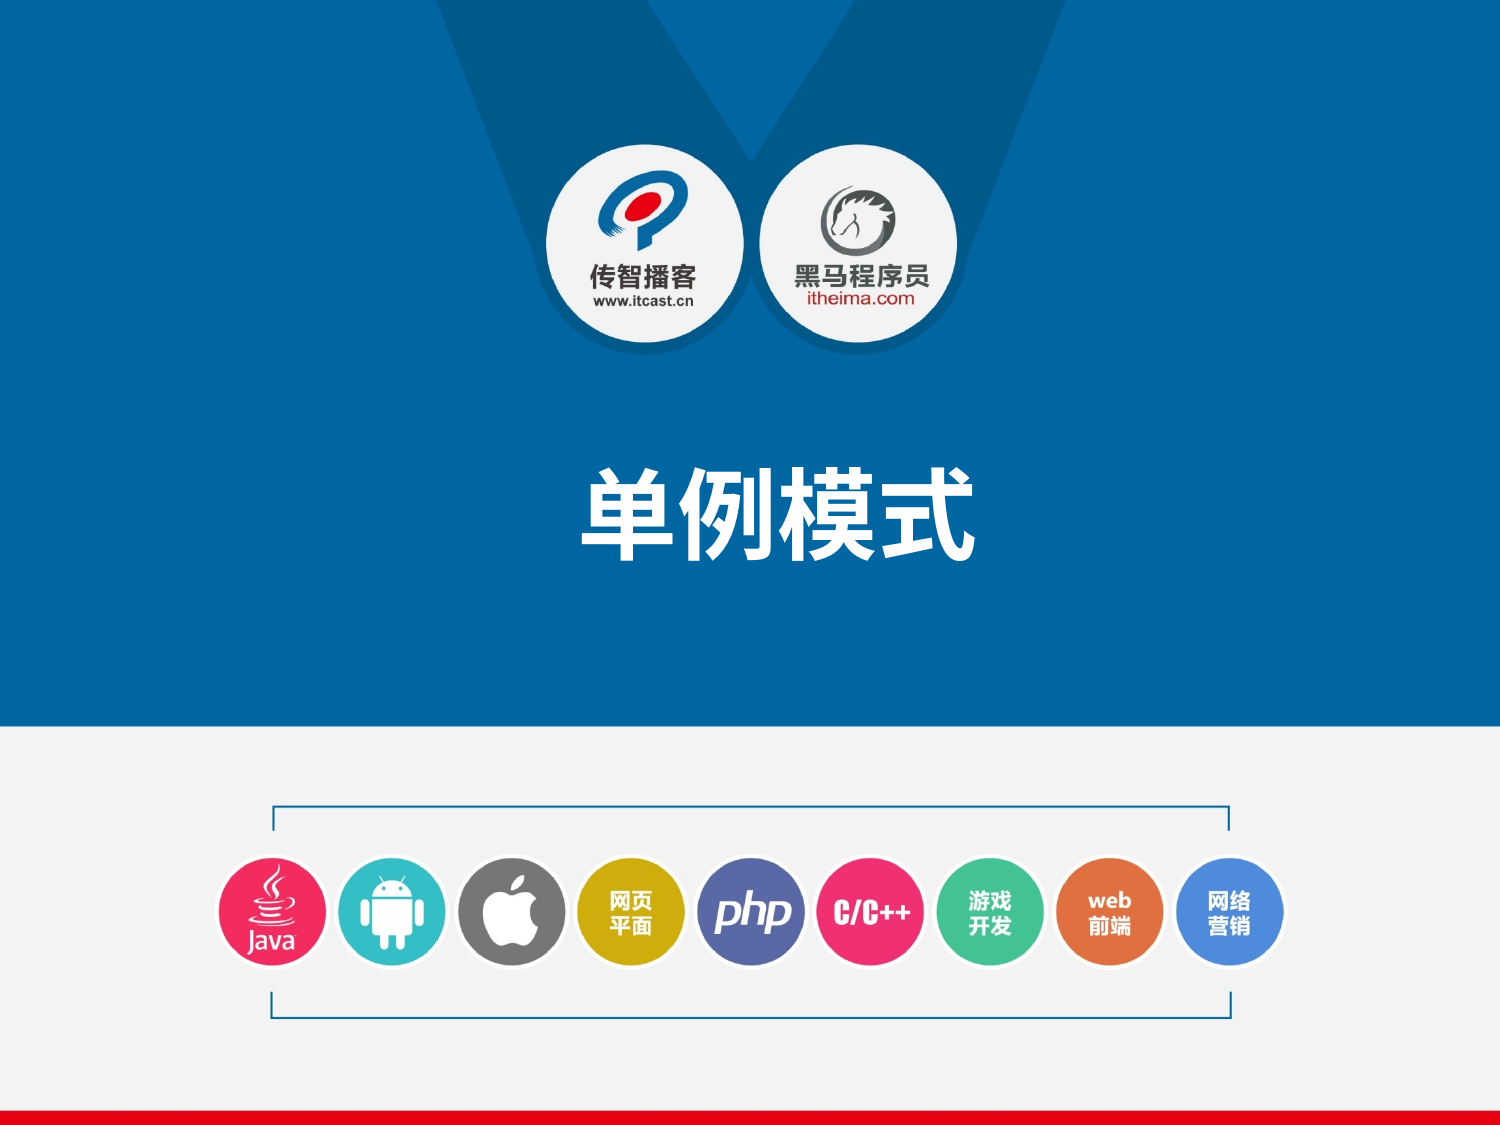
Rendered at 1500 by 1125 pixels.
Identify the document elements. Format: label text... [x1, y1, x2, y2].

picture [0, 0, 1500, 1125]
text_box 单例模式 [563, 445, 993, 580]
